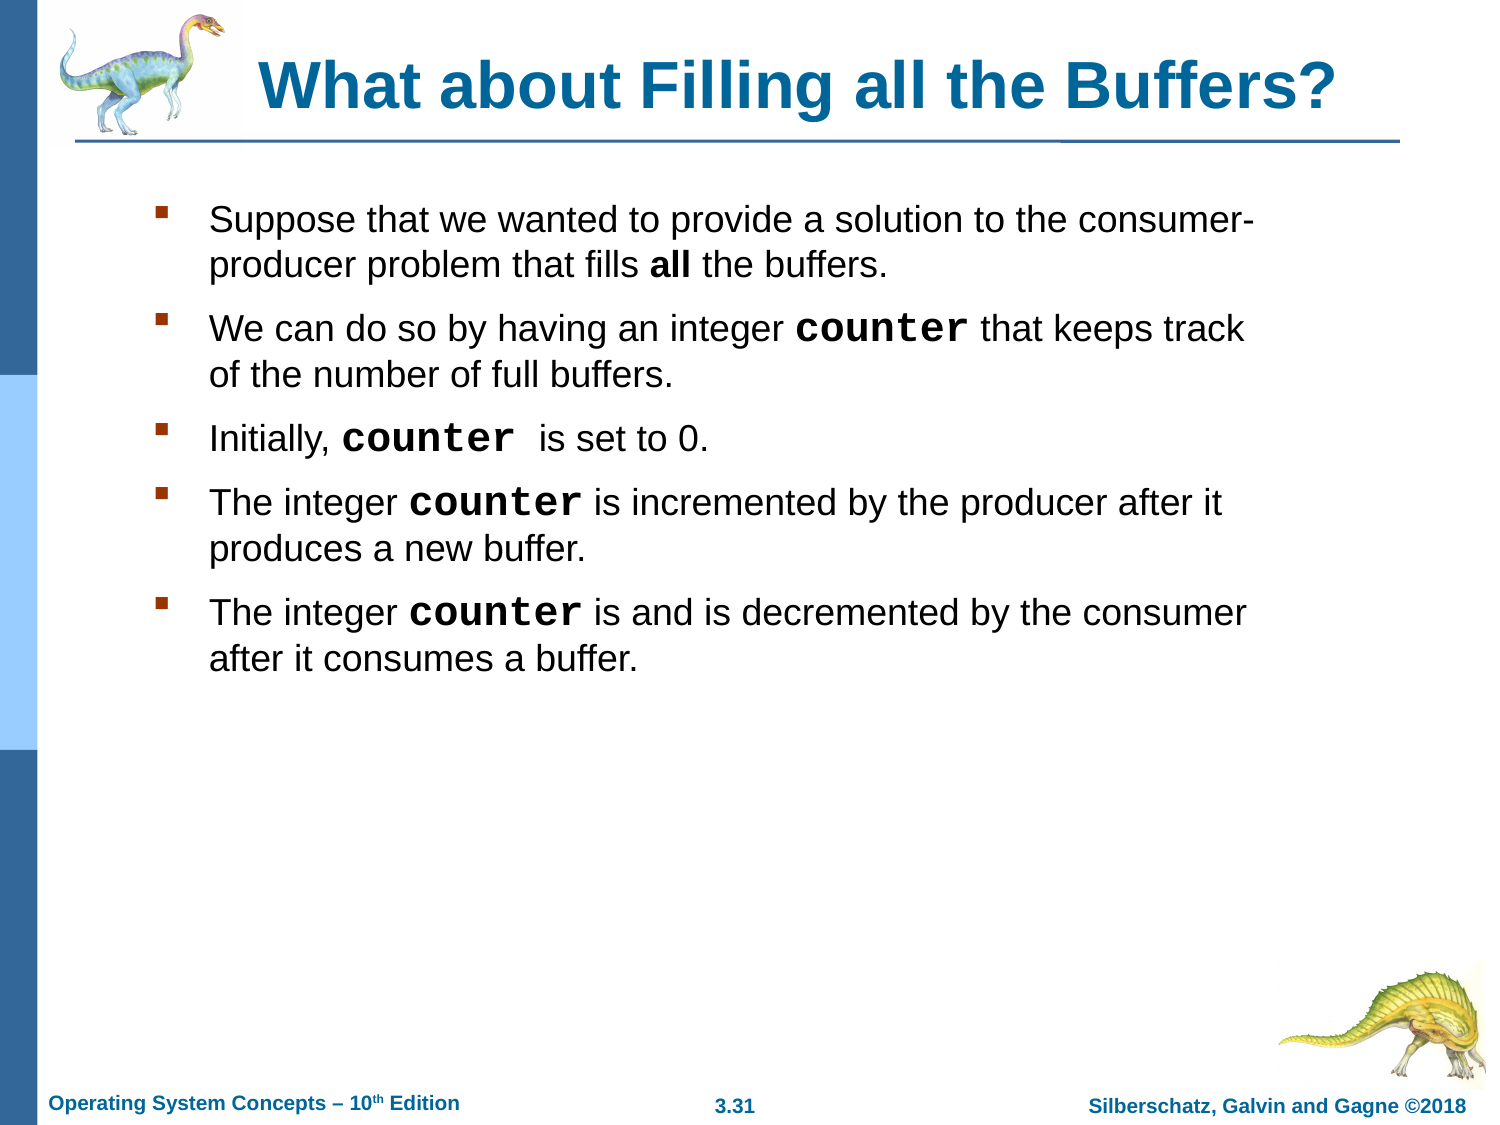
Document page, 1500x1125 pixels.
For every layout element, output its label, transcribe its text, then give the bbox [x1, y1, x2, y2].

list Suppose that we wanted to provide a solution to the consumer-producer problem that fills all the buffers. We can do so by having an integer counter that keeps track of the number of full buffers. Initially, counter is set to 0. The integer counter is incremented by the producer after it produces a new buffer. The integer counter is and is decremented by the consumer after it consumes a buffer. [137, 187, 1291, 969]
picture [1275, 959, 1486, 1090]
title What about Filling all the Buffers? [153, 35, 1446, 130]
picture [46, 0, 243, 149]
